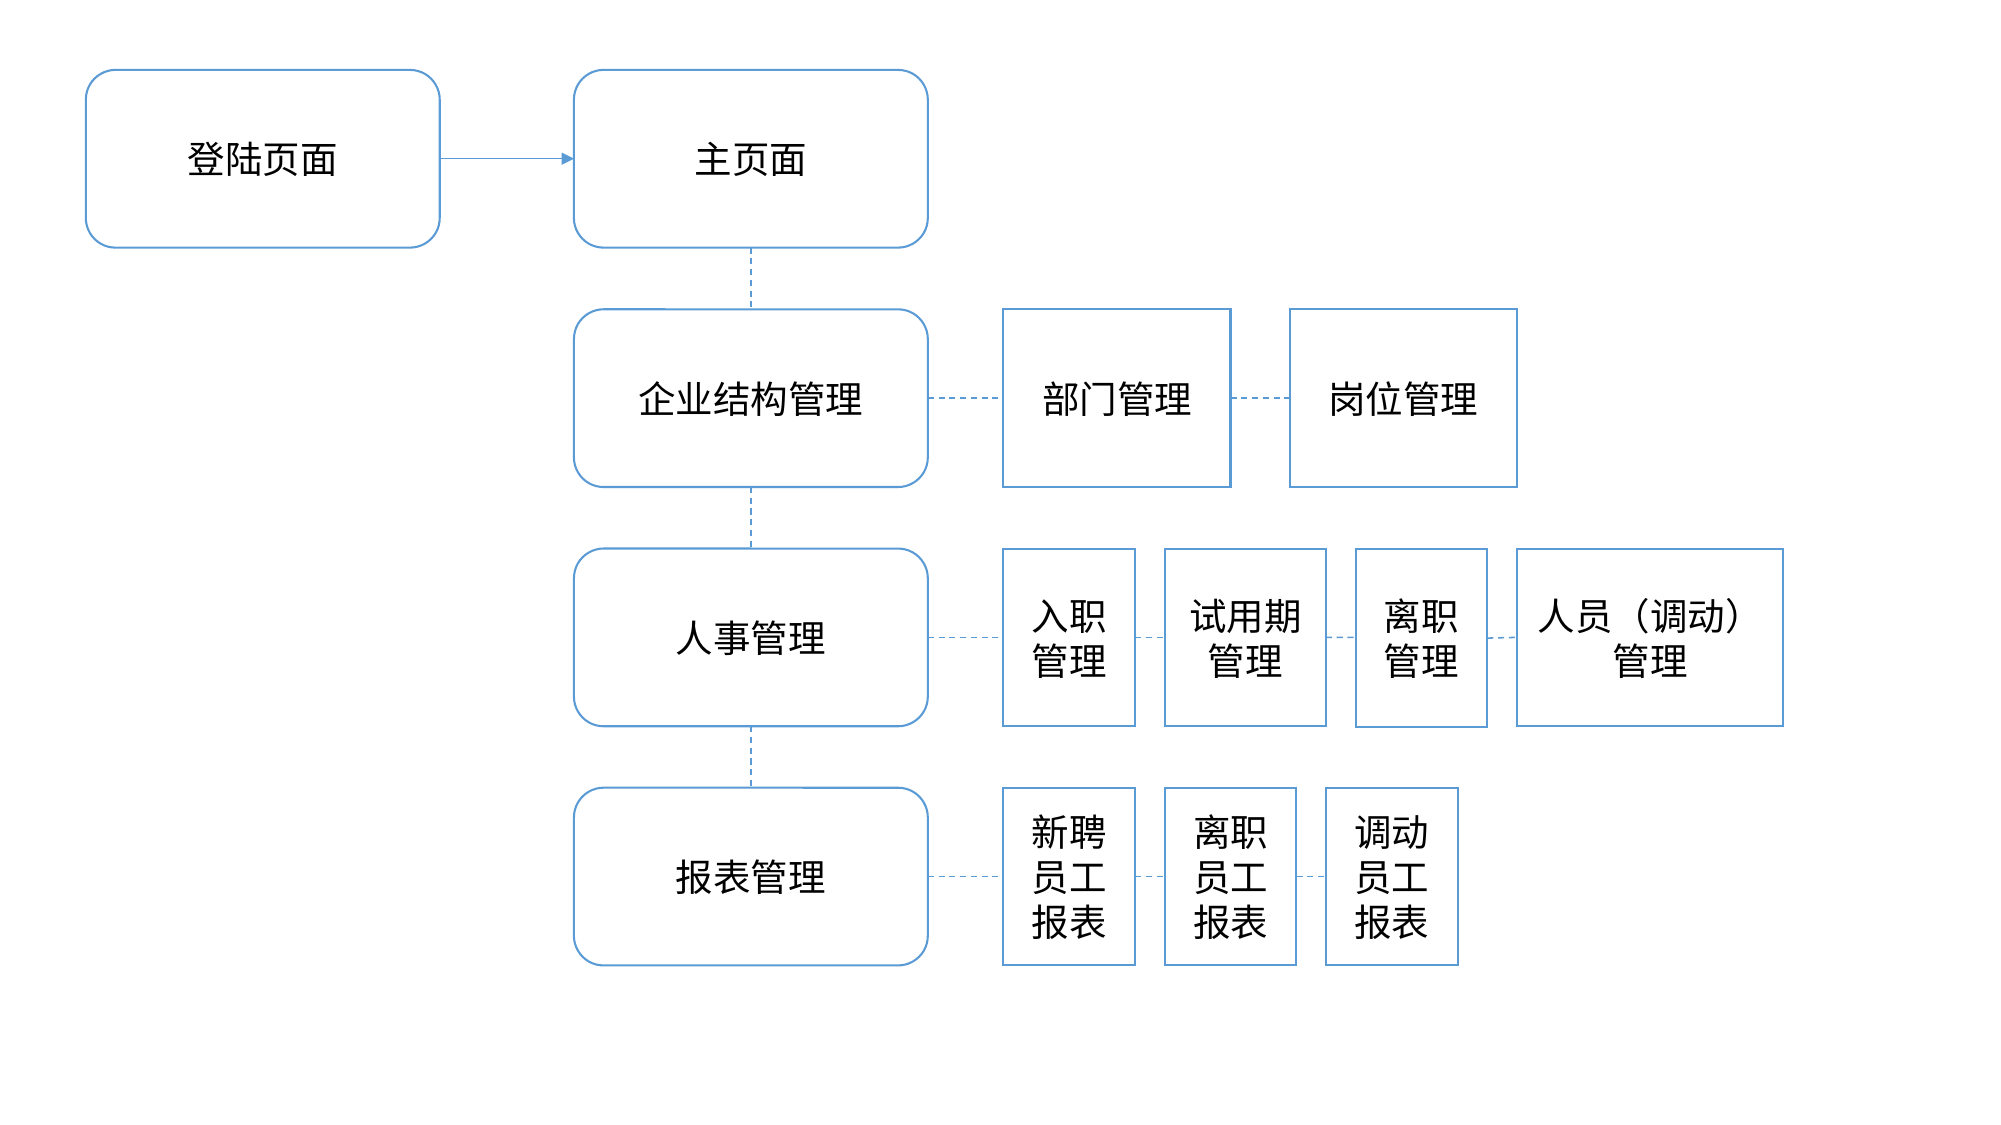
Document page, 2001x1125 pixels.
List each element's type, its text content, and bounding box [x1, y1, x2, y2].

text_box 离职员工报表 [1164, 787, 1297, 966]
text_box 新聘员工报表 [1002, 787, 1136, 966]
text_box 部门管理 [1002, 308, 1232, 488]
text_box 主页面 [572, 68, 929, 249]
text_box 离职管理 [1355, 548, 1488, 728]
text_box 登陆页面 [84, 68, 441, 249]
text_box 试用期 管理 [1164, 548, 1327, 727]
text_box 调动员工报表 [1325, 787, 1459, 966]
text_box 报表管理 [572, 786, 929, 967]
text_box 入职管理 [1002, 548, 1136, 727]
text_box 岗位管理 [1289, 308, 1518, 488]
text_box 人员（调动）管理 [1516, 548, 1784, 727]
text_box 人事管理 [572, 547, 929, 728]
text_box 企业结构管理 [572, 308, 929, 489]
